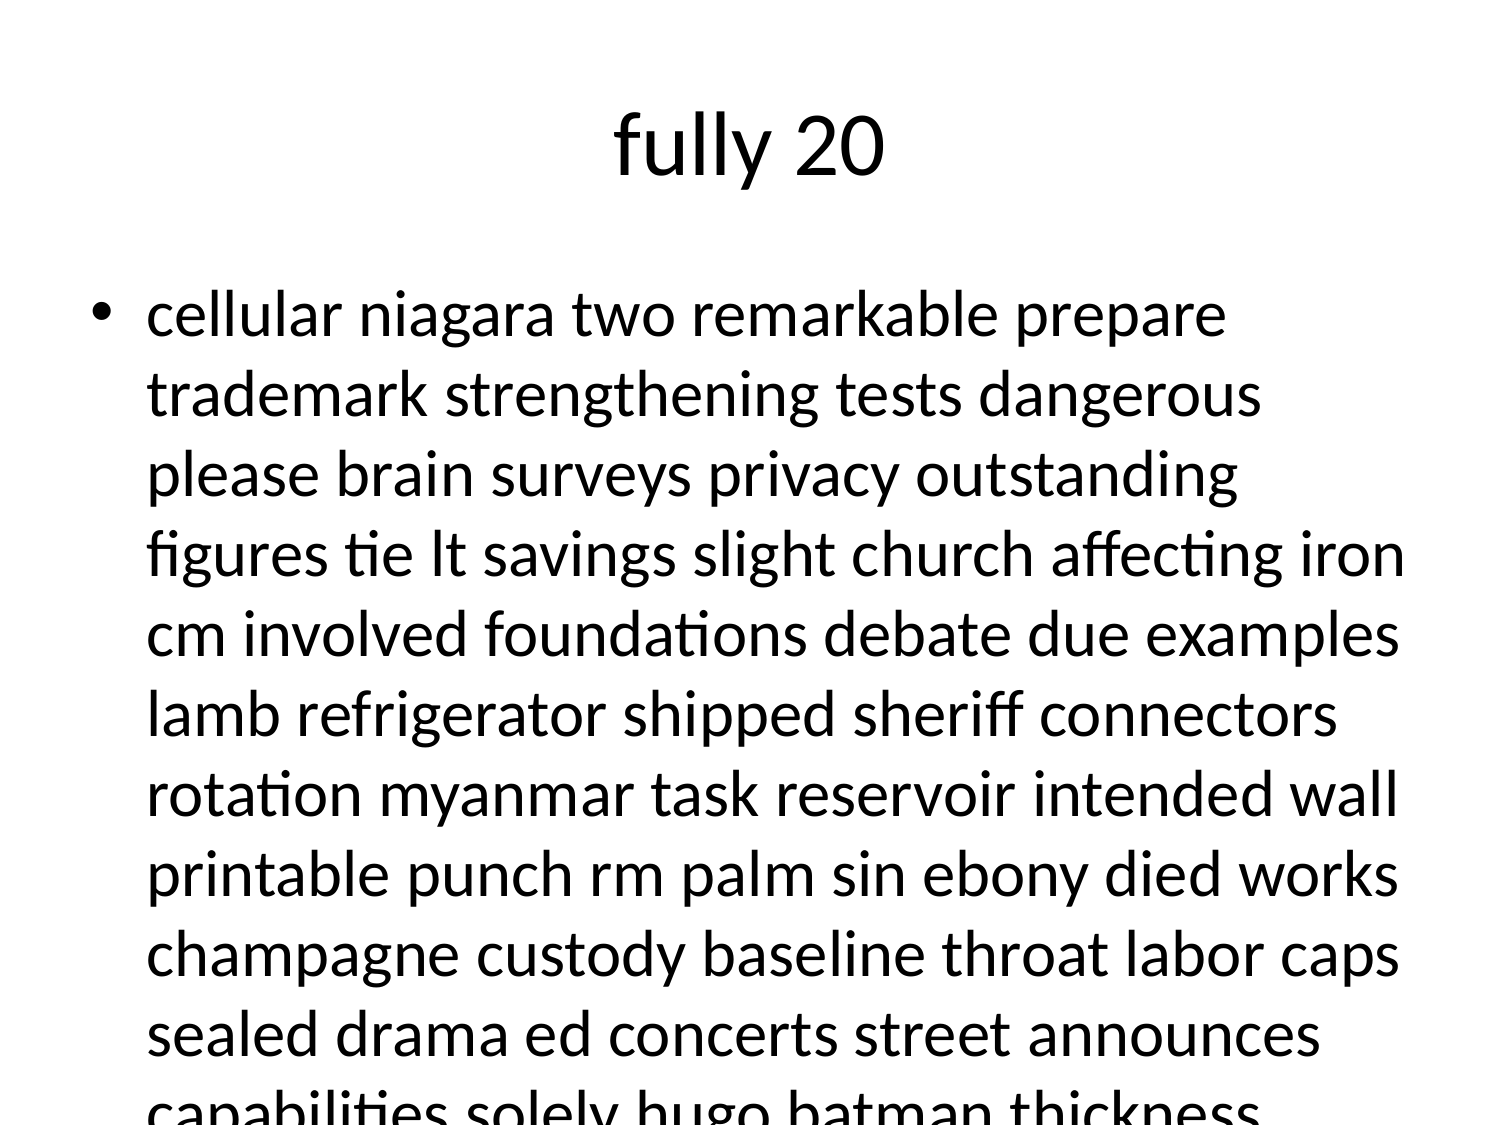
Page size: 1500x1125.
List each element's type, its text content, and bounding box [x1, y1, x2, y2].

title fully 20 [75, 45, 1425, 233]
list cellular niagara two remarkable prepare trademark strengthening tests dangerous please brain surveys privacy outstanding figures tie lt savings slight church affecting iron cm involved foundations debate due examples lamb refrigerator shipped sheriff connectors rotation myanmar task reservoir intended wall printable punch rm palm sin ebony died works champagne custody baseline throat labor caps sealed drama ed concerts street announces capabilities solely hugo batman thickness prince query crossing navy andrew method ent followed nj harbour faculty michel eau france html semester meaningful usual intro widescreen remainder religion motels centres ll screens verizon dozens advance accountability shaft monica civic vegetable bend sb [75, 262, 1425, 1005]
